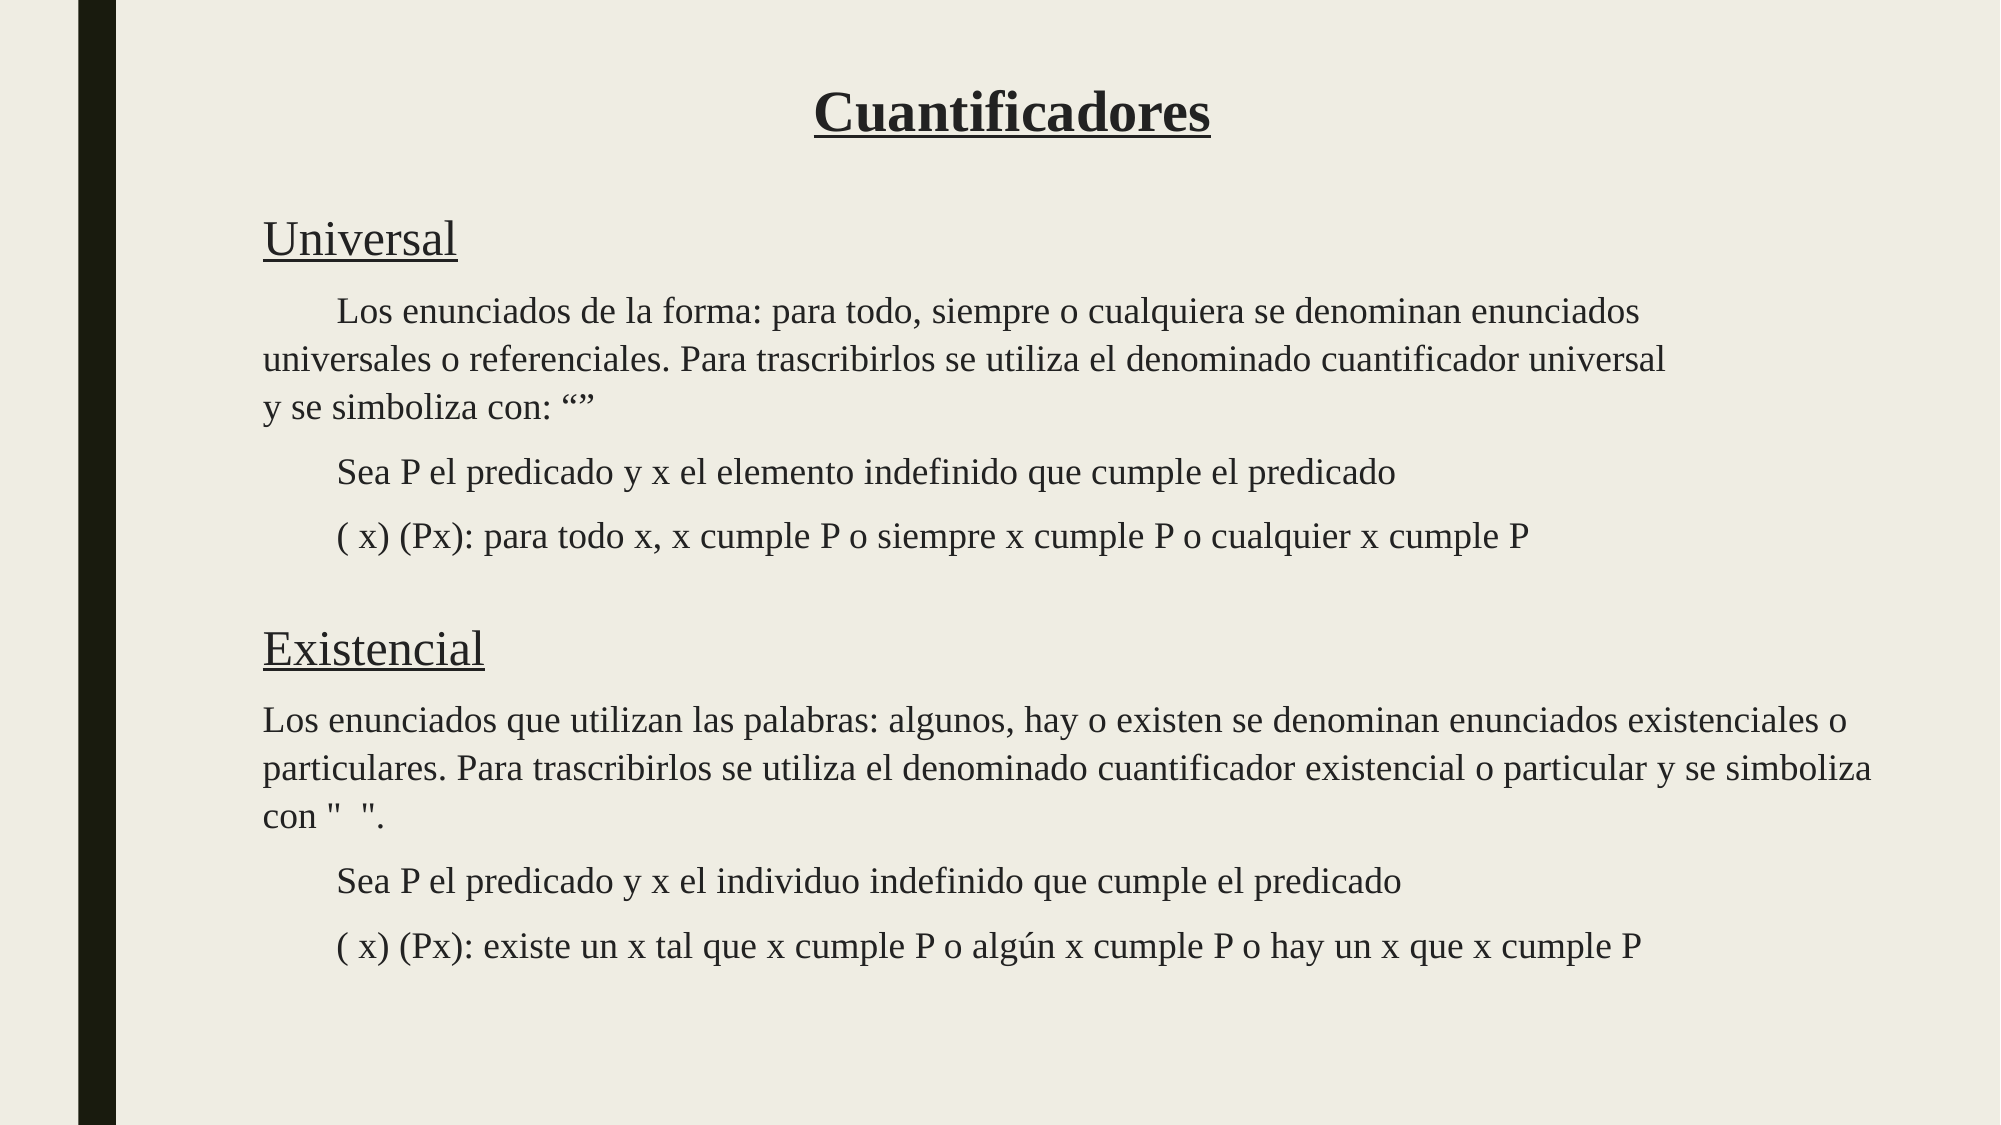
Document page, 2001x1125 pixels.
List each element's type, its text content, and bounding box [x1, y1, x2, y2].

title Cuantificadores [225, 74, 1800, 174]
